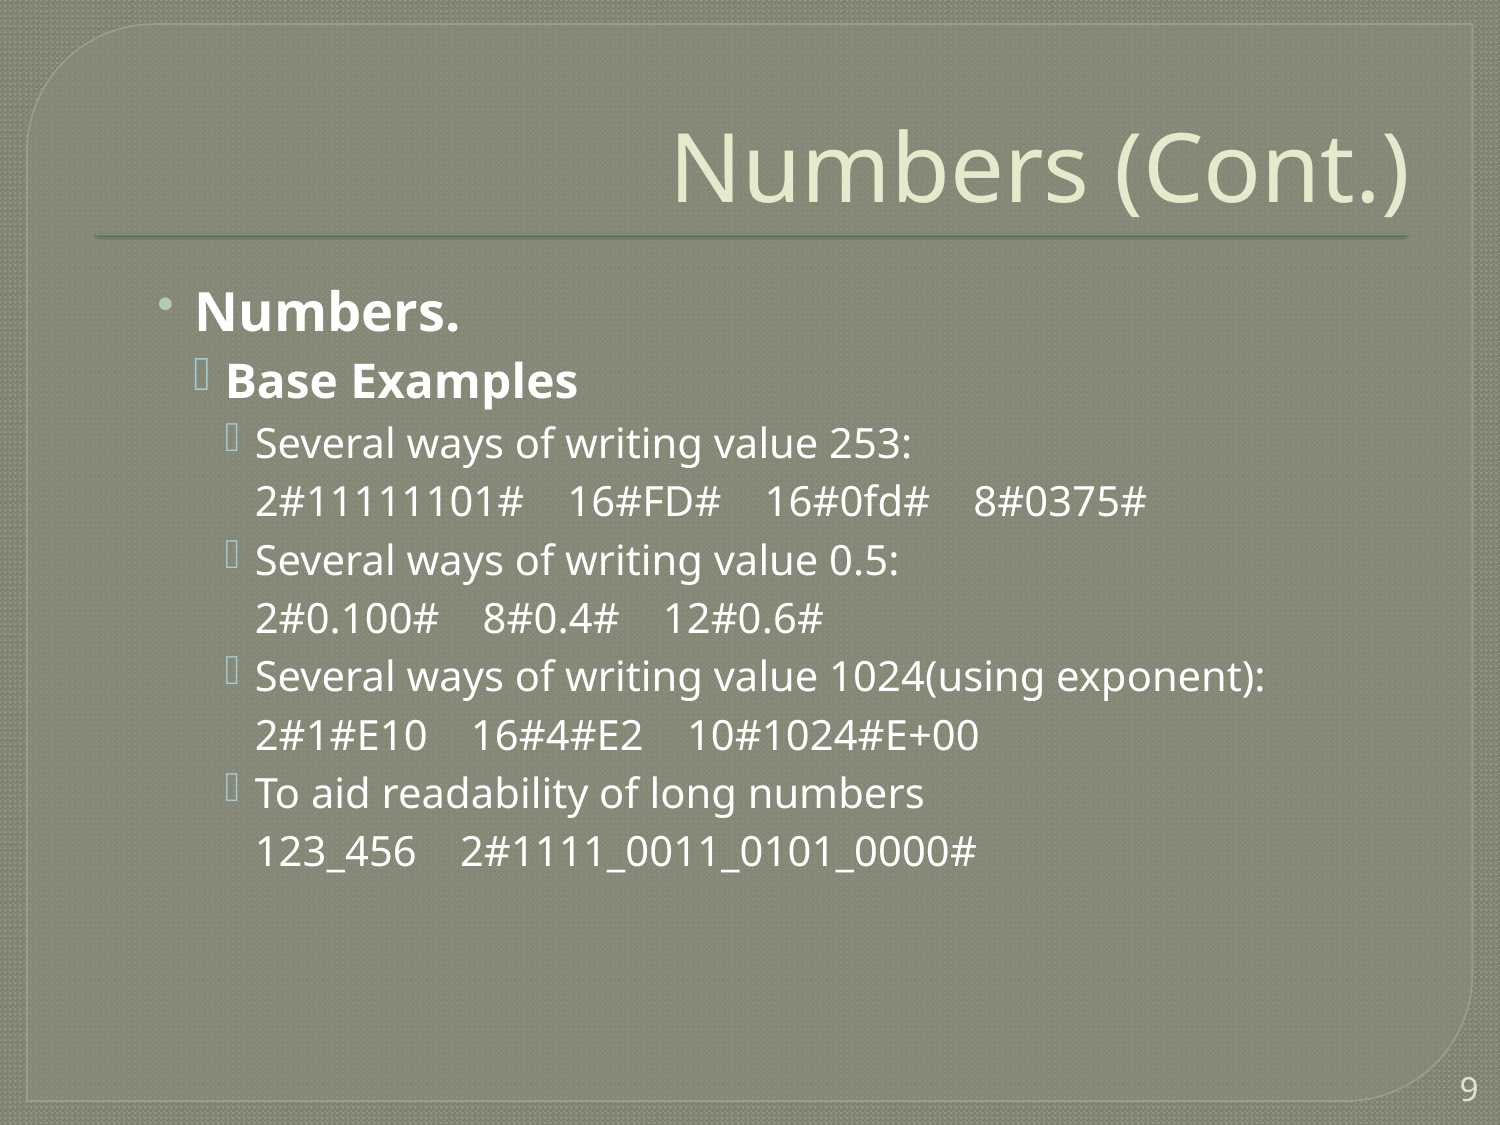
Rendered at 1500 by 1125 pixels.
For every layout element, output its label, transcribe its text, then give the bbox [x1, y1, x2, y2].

slide_number 9 [1417, 1068, 1494, 1114]
list Numbers. Base Examples Several ways of writing value 253: 2#11111101# 16#FD# 16#0fd# 8#0375# Several ways of writing value 0.5: 2#0.100# 8#0.4# 12#0.6# Several ways of writing value 1024(using exponent): 2#1#E10 16#4#E2 10#1024#E+00 To aid readability of long numbers 123_456 2#1111_0011_0101_0000# [75, 270, 1425, 1013]
title Numbers (Cont.) [75, 41, 1425, 230]
